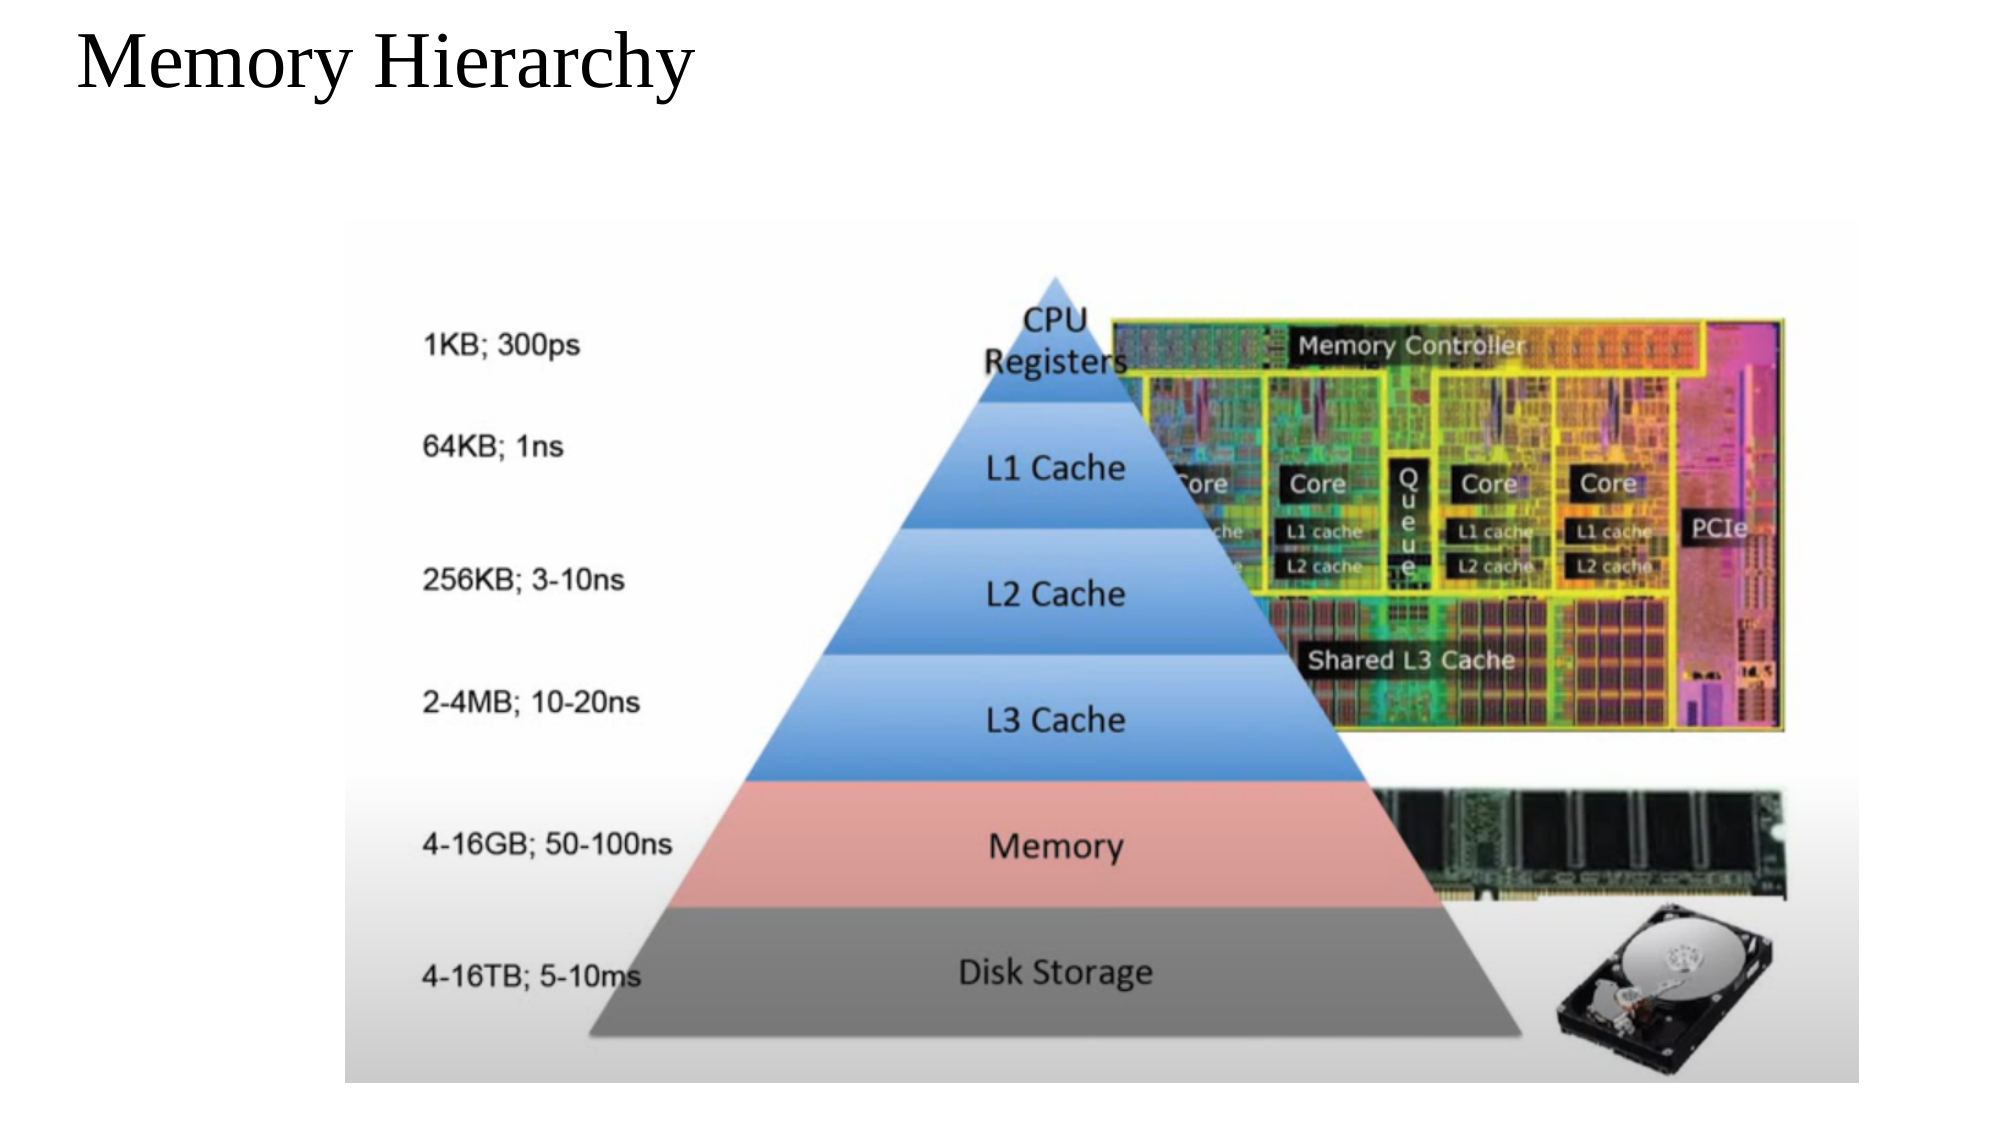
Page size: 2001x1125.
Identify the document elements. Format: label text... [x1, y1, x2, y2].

text_box Memory Hierarchy [59, 0, 2000, 193]
picture [345, 219, 1860, 1083]
